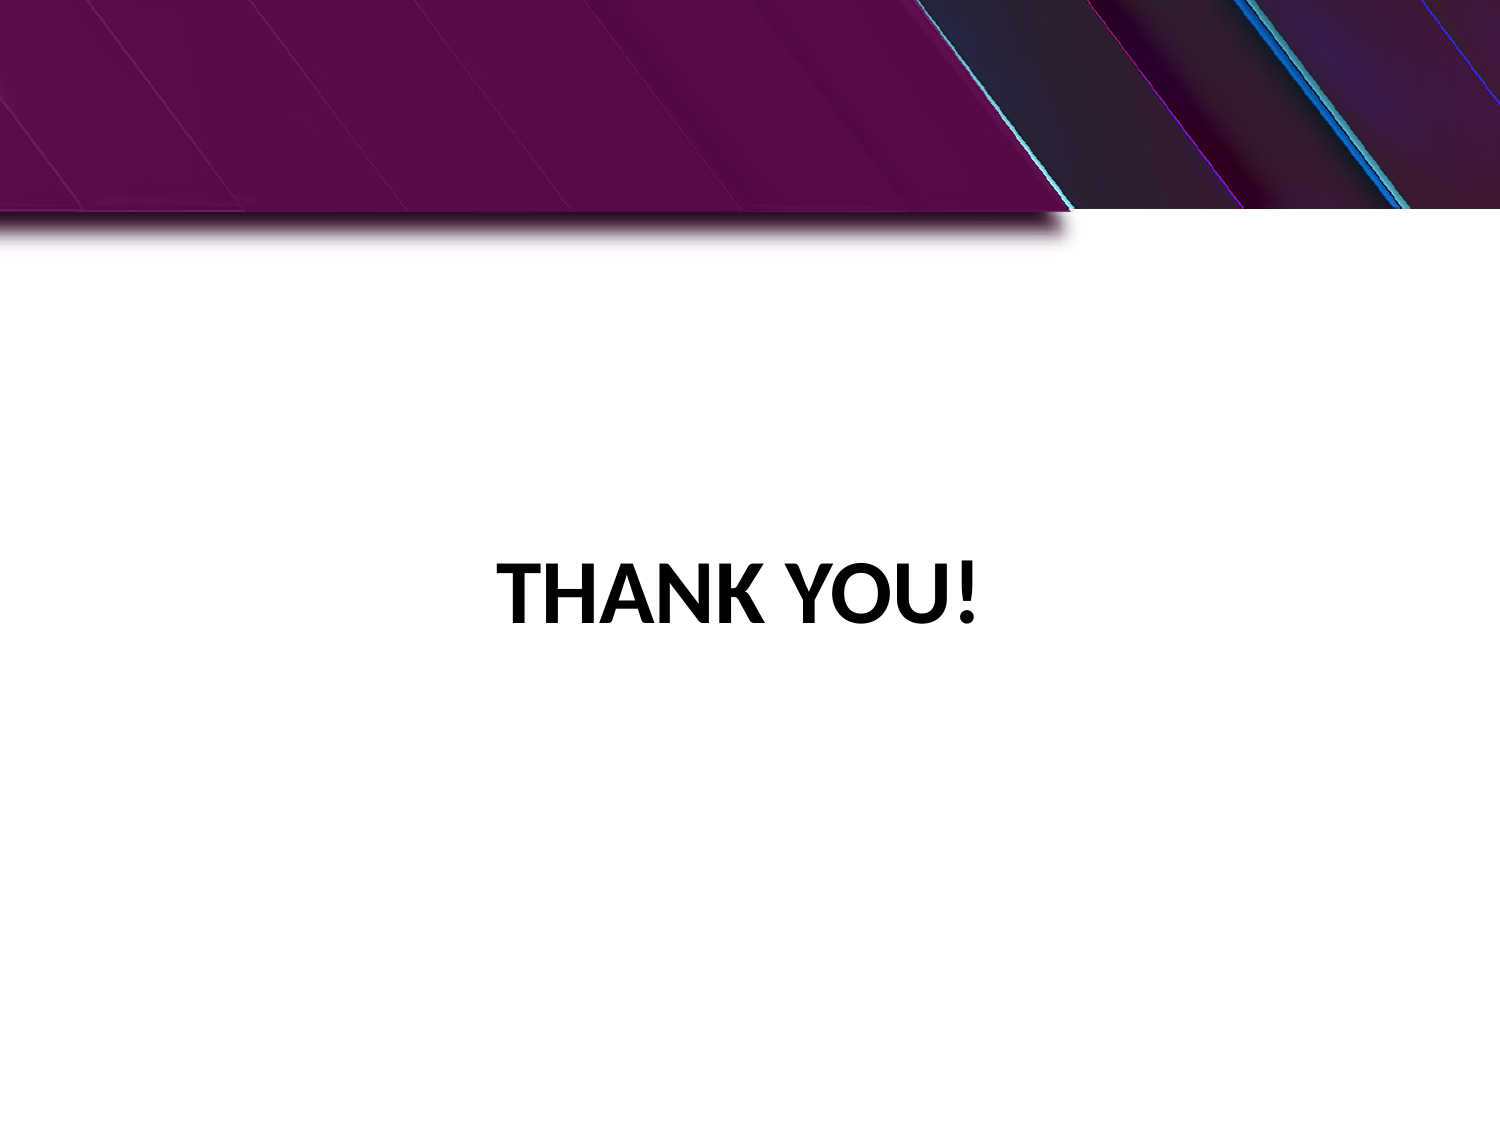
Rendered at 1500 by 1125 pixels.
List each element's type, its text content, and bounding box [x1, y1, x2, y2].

picture [0, 0, 1500, 1125]
text_box THANK YOU! [305, 524, 1070, 650]
